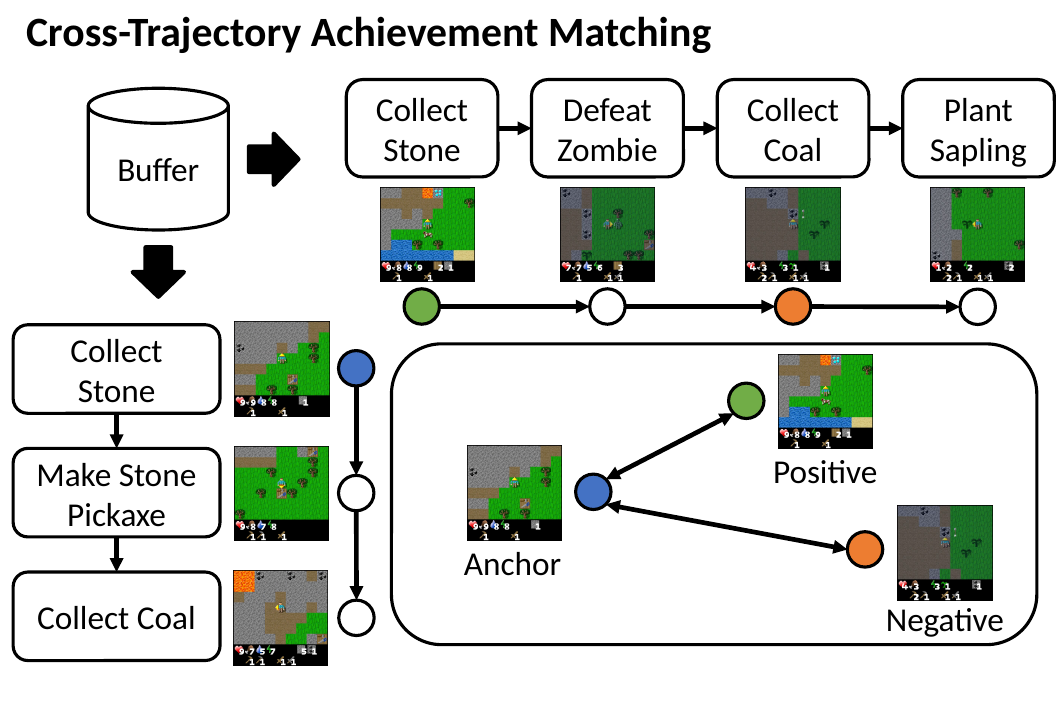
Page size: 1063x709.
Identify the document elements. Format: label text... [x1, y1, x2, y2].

text_box Collect Stone [344, 77, 501, 180]
text_box Cross-Trajectory Achievement Matching [0, 0, 755, 62]
text_box [336, 598, 377, 638]
text_box Collect Coal [715, 77, 872, 180]
text_box Buffer [86, 86, 231, 233]
text_box [389, 341, 1039, 647]
text_box Anchor [433, 534, 592, 590]
text_box [246, 131, 301, 187]
picture [897, 505, 993, 601]
picture [234, 321, 330, 417]
text_box [130, 245, 186, 299]
text_box [958, 291, 998, 327]
picture [467, 445, 563, 541]
picture [777, 353, 873, 449]
text_box [573, 472, 614, 512]
text_box [587, 291, 627, 327]
text_box [773, 291, 813, 327]
picture [559, 186, 655, 282]
text_box [401, 291, 442, 327]
text_box Plant Sapling [900, 77, 1057, 180]
text_box Make Stone Pickaxe [11, 446, 223, 540]
picture [233, 445, 329, 541]
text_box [605, 504, 848, 550]
picture [232, 570, 328, 666]
text_box [336, 473, 377, 513]
text_box Negative [856, 590, 1033, 646]
text_box Defeat Zombie [529, 77, 686, 180]
text_box Collect Coal [11, 569, 223, 663]
picture [379, 186, 475, 282]
text_box [726, 381, 767, 421]
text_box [605, 413, 734, 480]
text_box Collect Stone [11, 322, 223, 416]
picture [930, 186, 1026, 282]
text_box Positive [746, 443, 905, 498]
text_box [336, 348, 377, 388]
text_box [846, 529, 885, 570]
picture [745, 186, 841, 282]
